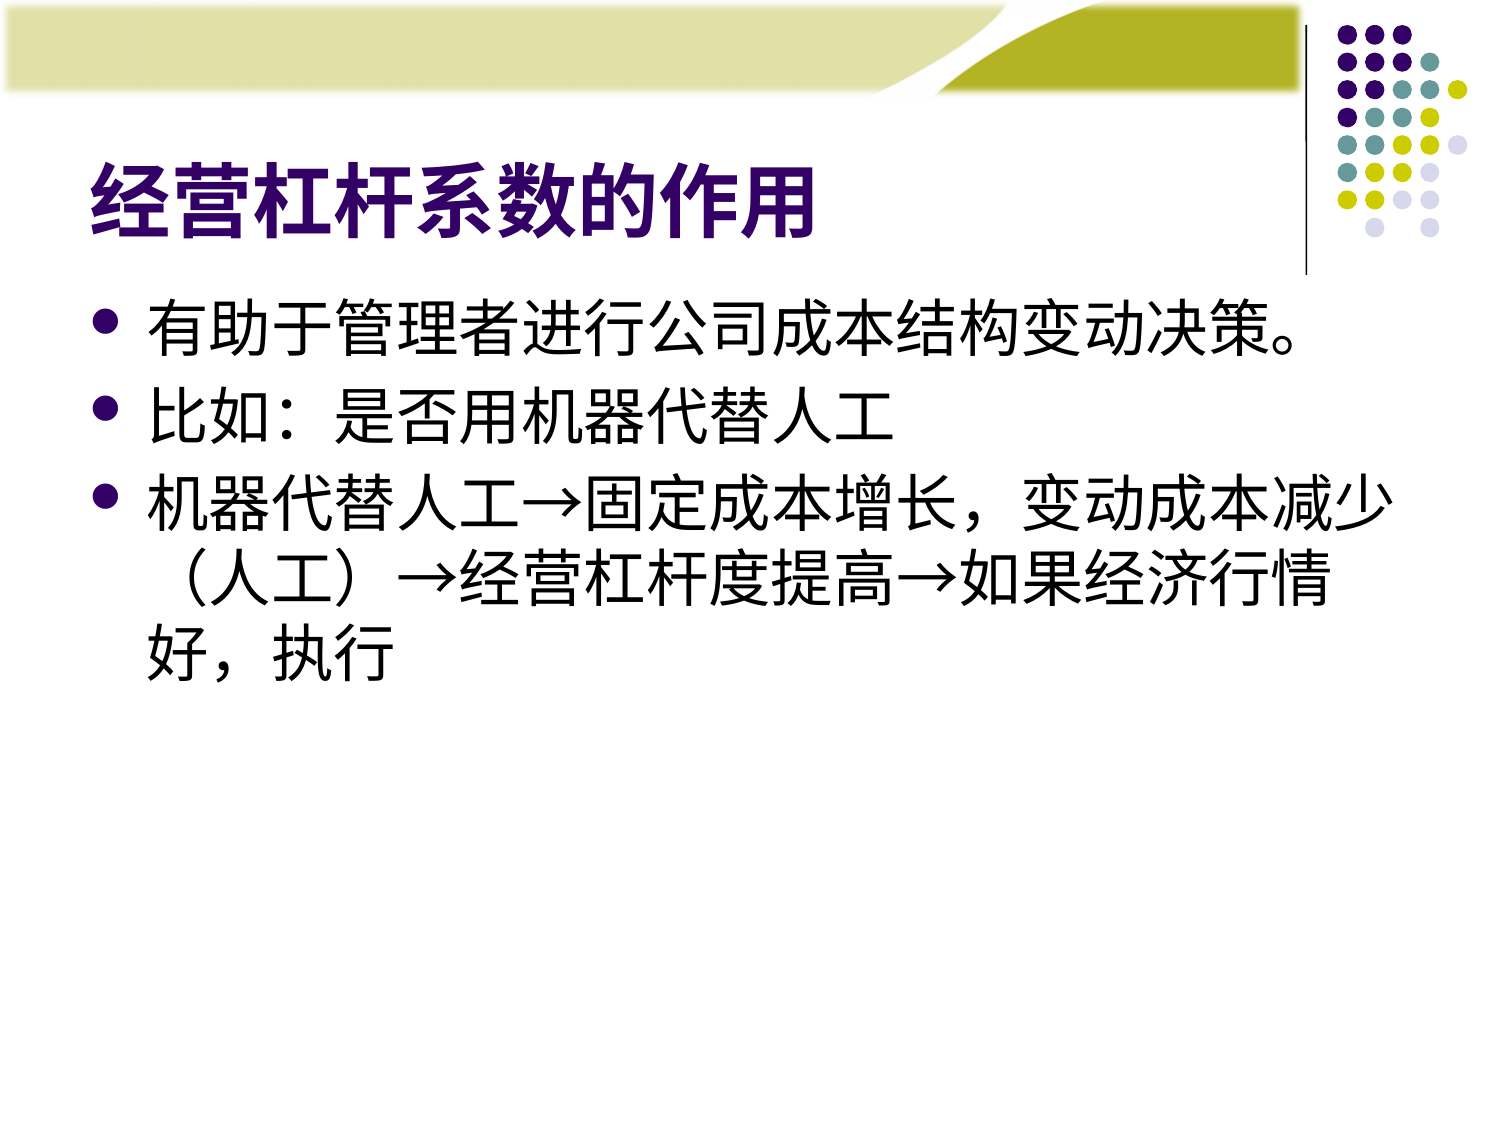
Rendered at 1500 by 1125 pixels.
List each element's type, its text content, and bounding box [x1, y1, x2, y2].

title 经营杠杆系数的作用 [74, 54, 1313, 256]
picture [0, 0, 1309, 101]
list 有助于管理者进行公司成本结构变动决策。 比如：是否用机器代替人工 机器代替人工→固定成本增长，变动成本减少（人工）→经营杠杆度提高→如果经济行情好，执行 [74, 281, 1426, 1006]
